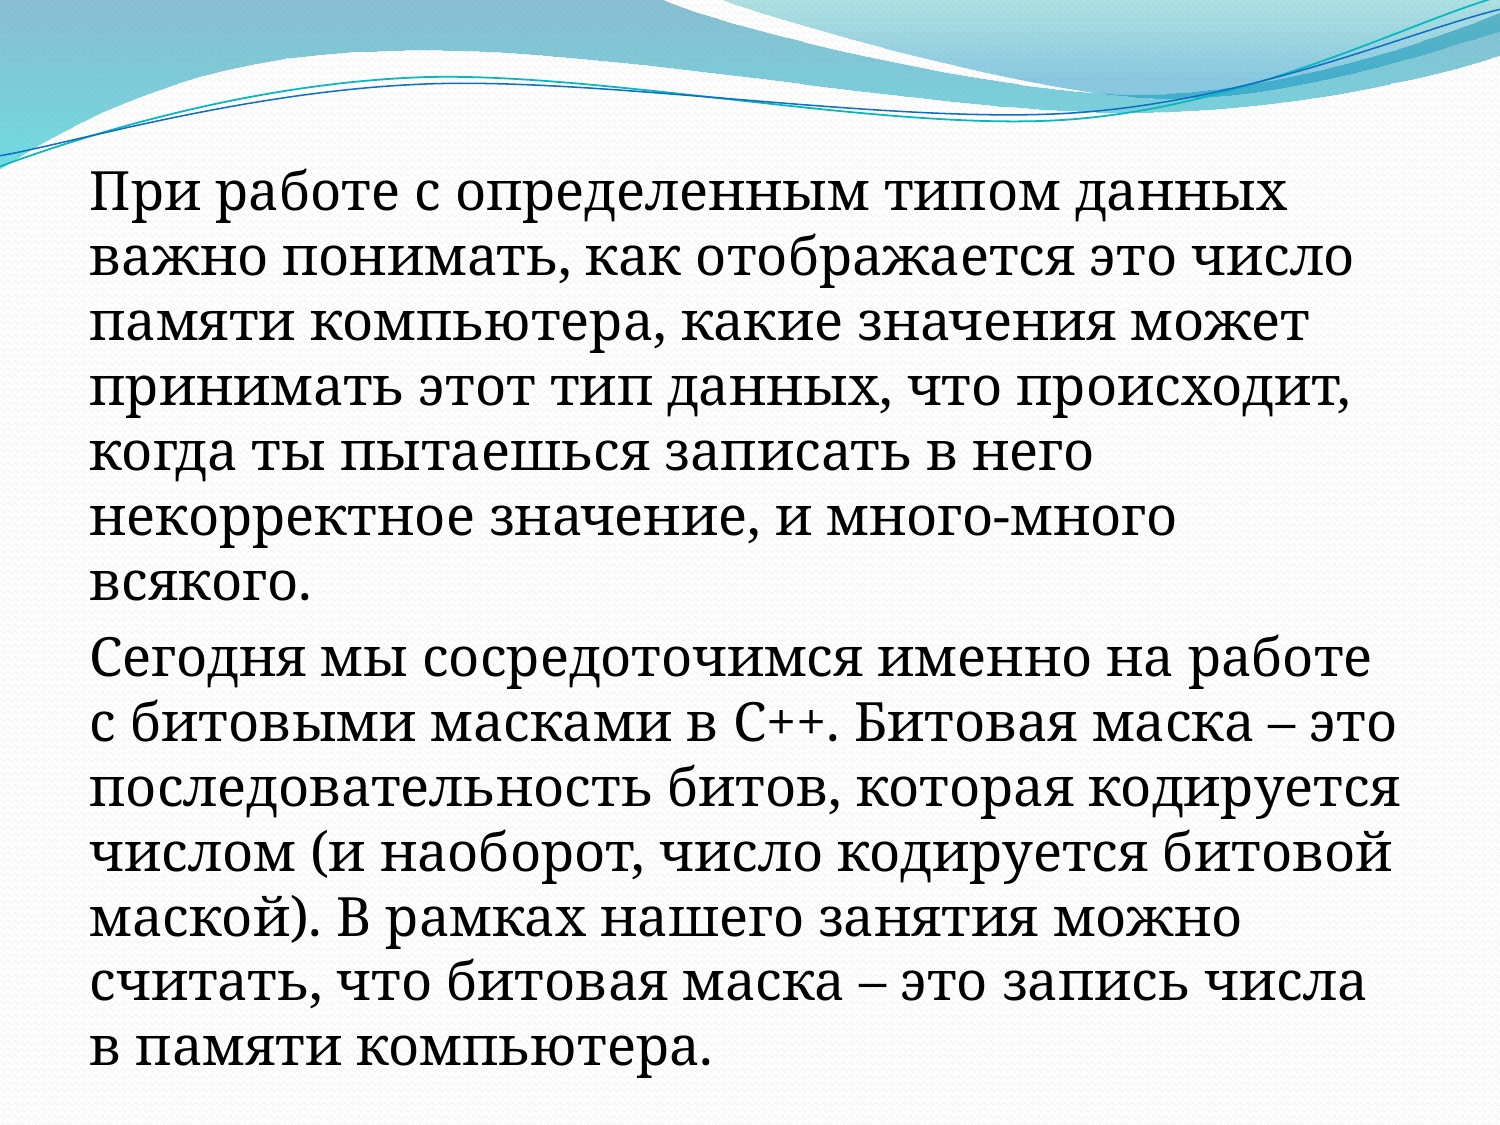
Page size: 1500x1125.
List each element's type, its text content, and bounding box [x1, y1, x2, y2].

list При работе с определенным типом данных важно понимать, как отображается это число памяти компьютера, какие значения может принимать этот тип данных, что происходит, когда ты пытаешься записать в него некорректное значение, и много-много всякого. Сегодня мы сосредоточимся именно на работе с битовыми масками в С++. Битовая маска – это последовательность битов, которая кодируется числом (и наоборот, число кодируется битовой маской). В рамках нашего занятия можно считать, что битовая маска – это запись числа в памяти компьютера. [75, 149, 1425, 1038]
